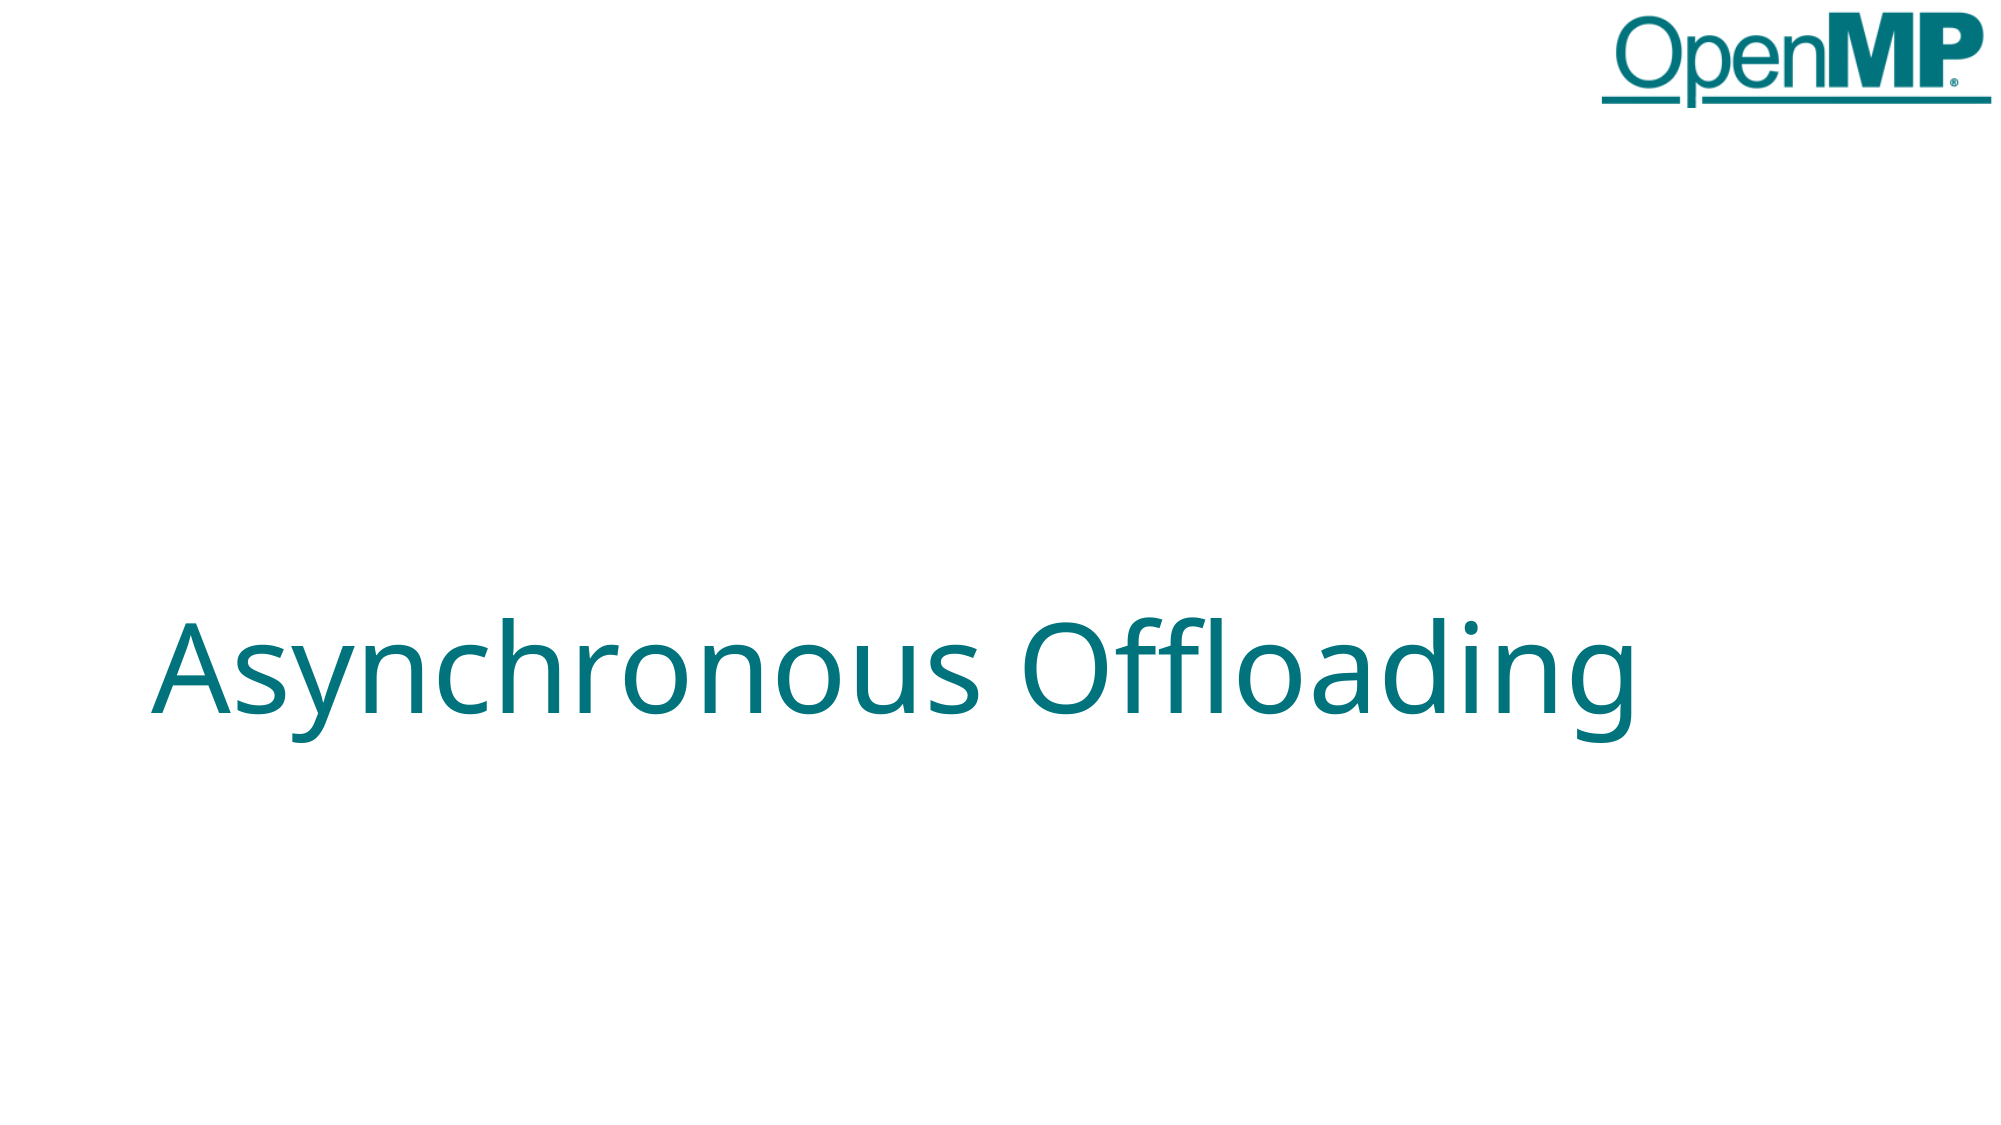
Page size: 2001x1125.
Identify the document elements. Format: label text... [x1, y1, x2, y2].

title Asynchronous Offloading [136, 280, 1862, 749]
picture [1601, 7, 1992, 108]
